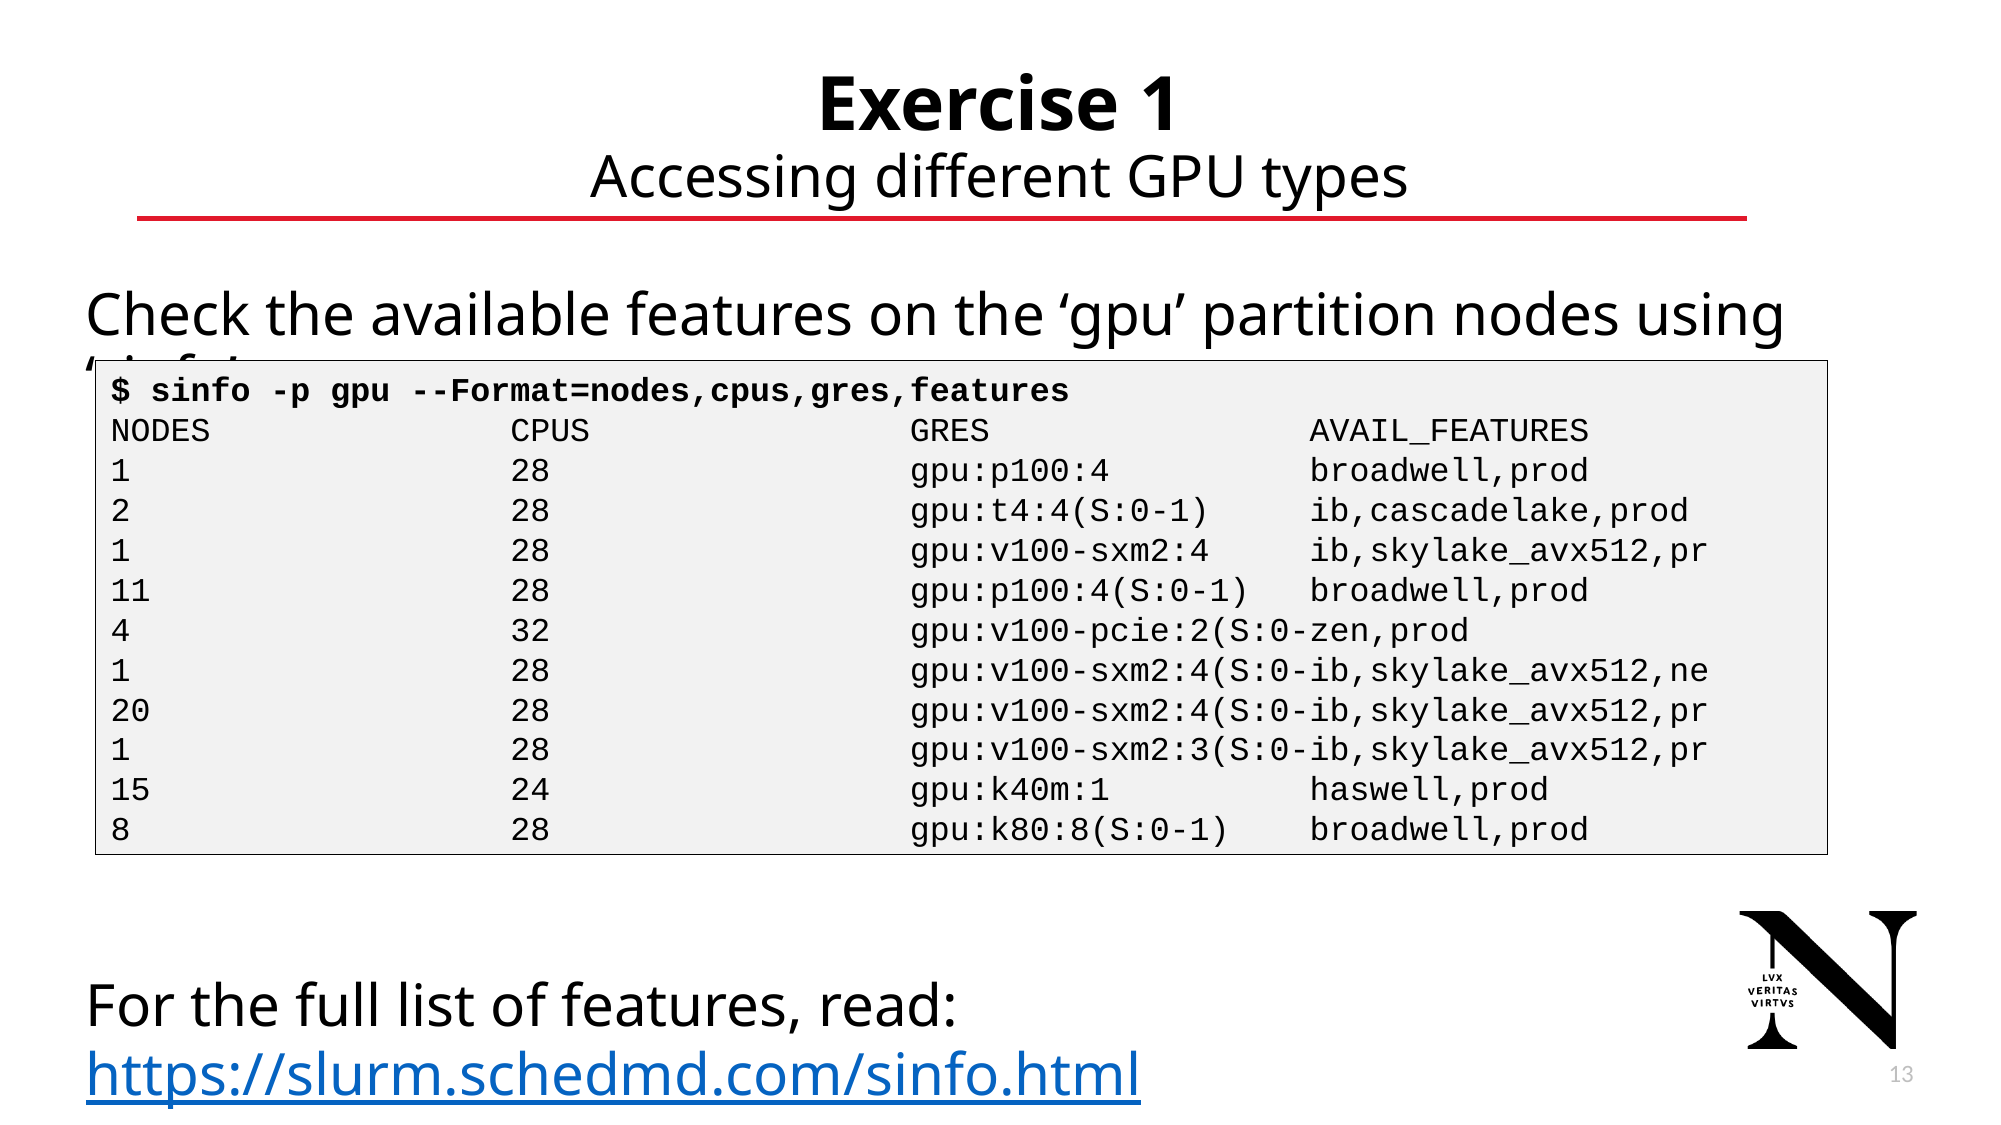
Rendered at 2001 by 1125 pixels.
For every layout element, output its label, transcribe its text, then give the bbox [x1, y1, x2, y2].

text_box $ sinfo -p gpu --Format=nodes,cpus,gres,features NODES CPUS GRES AVAIL_FEATURES 1 28 gpu:p100:4 broadwell,prod 2 28 gpu:t4:4(S:0-1) ib,cascadelake,prod 1 28 gpu:v100-sxm2:4 ib,skylake_avx512,pr 11 28 gpu:p100:4(S:0-1) broadwell,prod 4 32 gpu:v100-pcie:2(S:0-zen,prod 1 28 gpu:v100-sxm2:4(S:0-ib,skylake_avx512,ne 20 28 gpu:v100-sxm2:4(S:0-ib,skylake_avx512,pr 1 28 gpu:v100-sxm2:3(S:0-ib,skylake_avx512,pr 15 24 gpu:k40m:1 haswell,prod 8 28 gpu:k80:8(S:0-1) broadwell,prod [95, 360, 1828, 855]
title Exercise 1 Accessing different GPU types [137, 57, 1863, 218]
slide_number 14 [1479, 1042, 1930, 1103]
list Check the available features on the ‘gpu’ partition nodes using ‘sinfo’: For the full list of features, read: https://slurm.schedmd.com/sinfo.html [70, 277, 1863, 1125]
